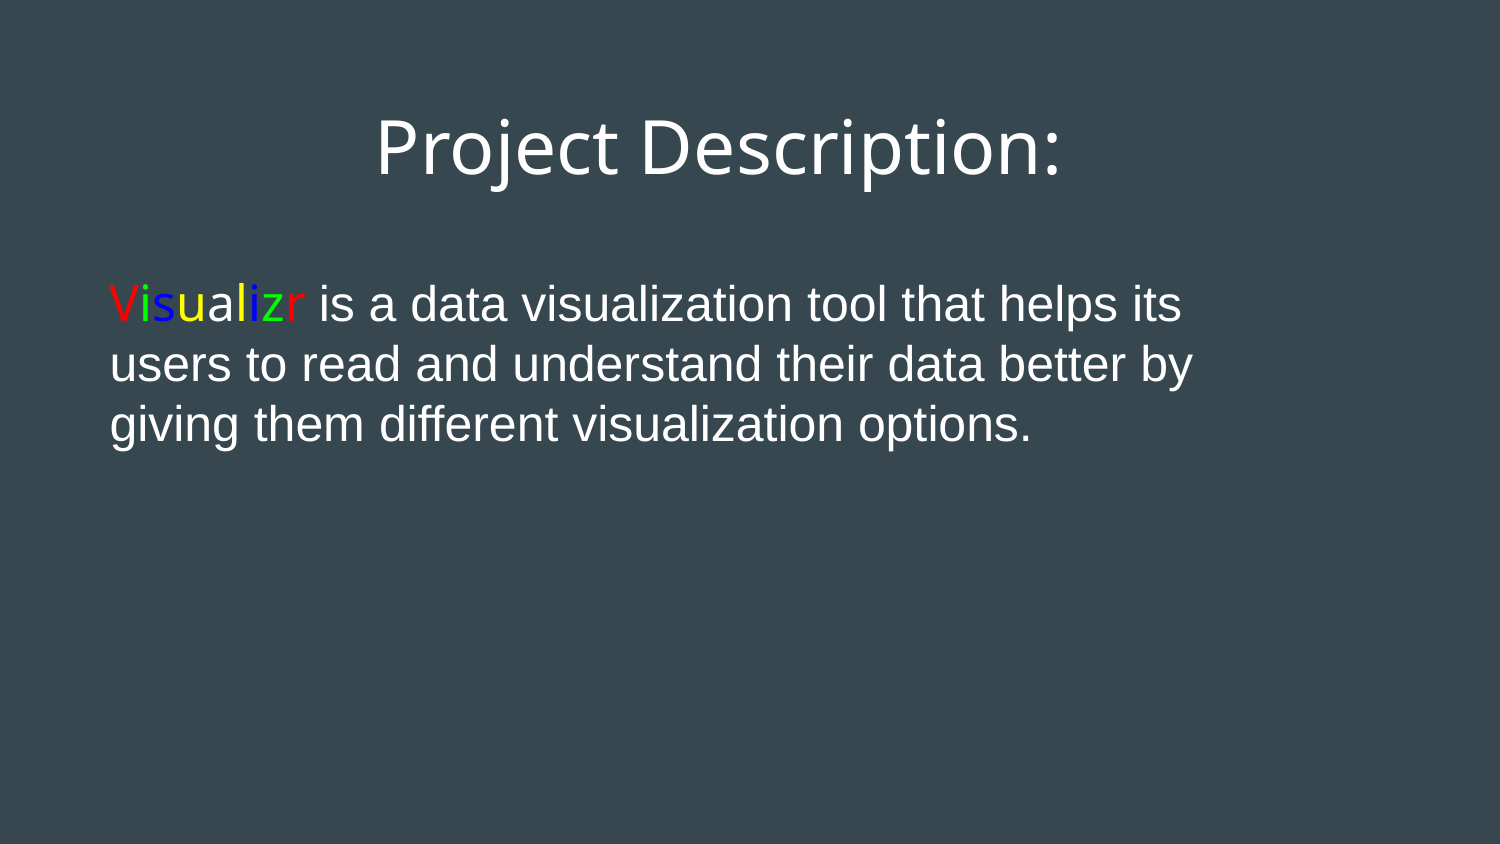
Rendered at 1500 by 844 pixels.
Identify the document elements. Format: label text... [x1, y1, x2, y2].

title Project Description: [74, 163, 1363, 306]
text_box Visualizr is a data visualization tool that helps its users to read and understand their data better by giving them different visualization options. [94, 256, 1318, 412]
